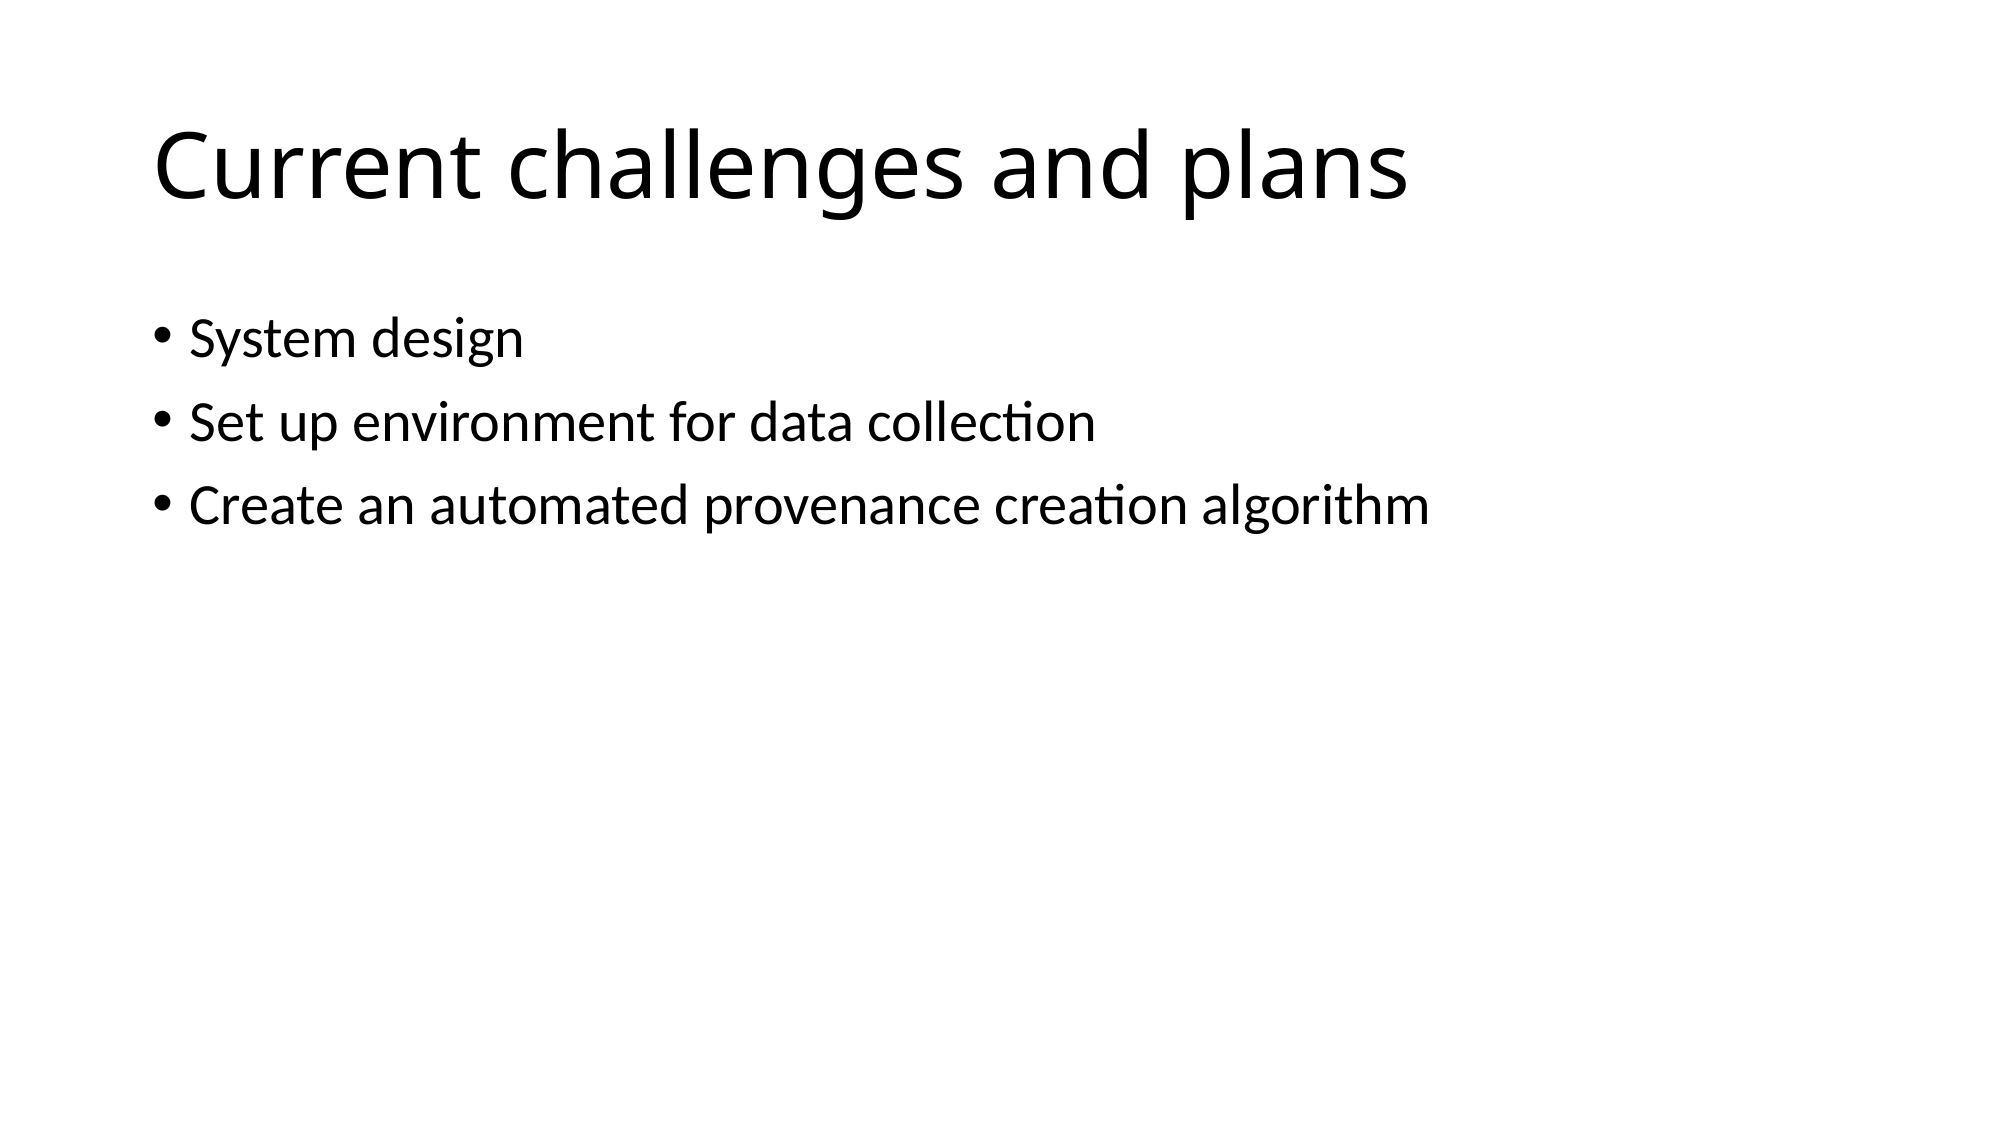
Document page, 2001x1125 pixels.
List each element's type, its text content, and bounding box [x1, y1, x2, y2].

list System design Set up environment for data collection Create an automated provenance creation algorithm [137, 299, 1863, 1014]
title Current challenges and plans [137, 59, 1863, 278]
